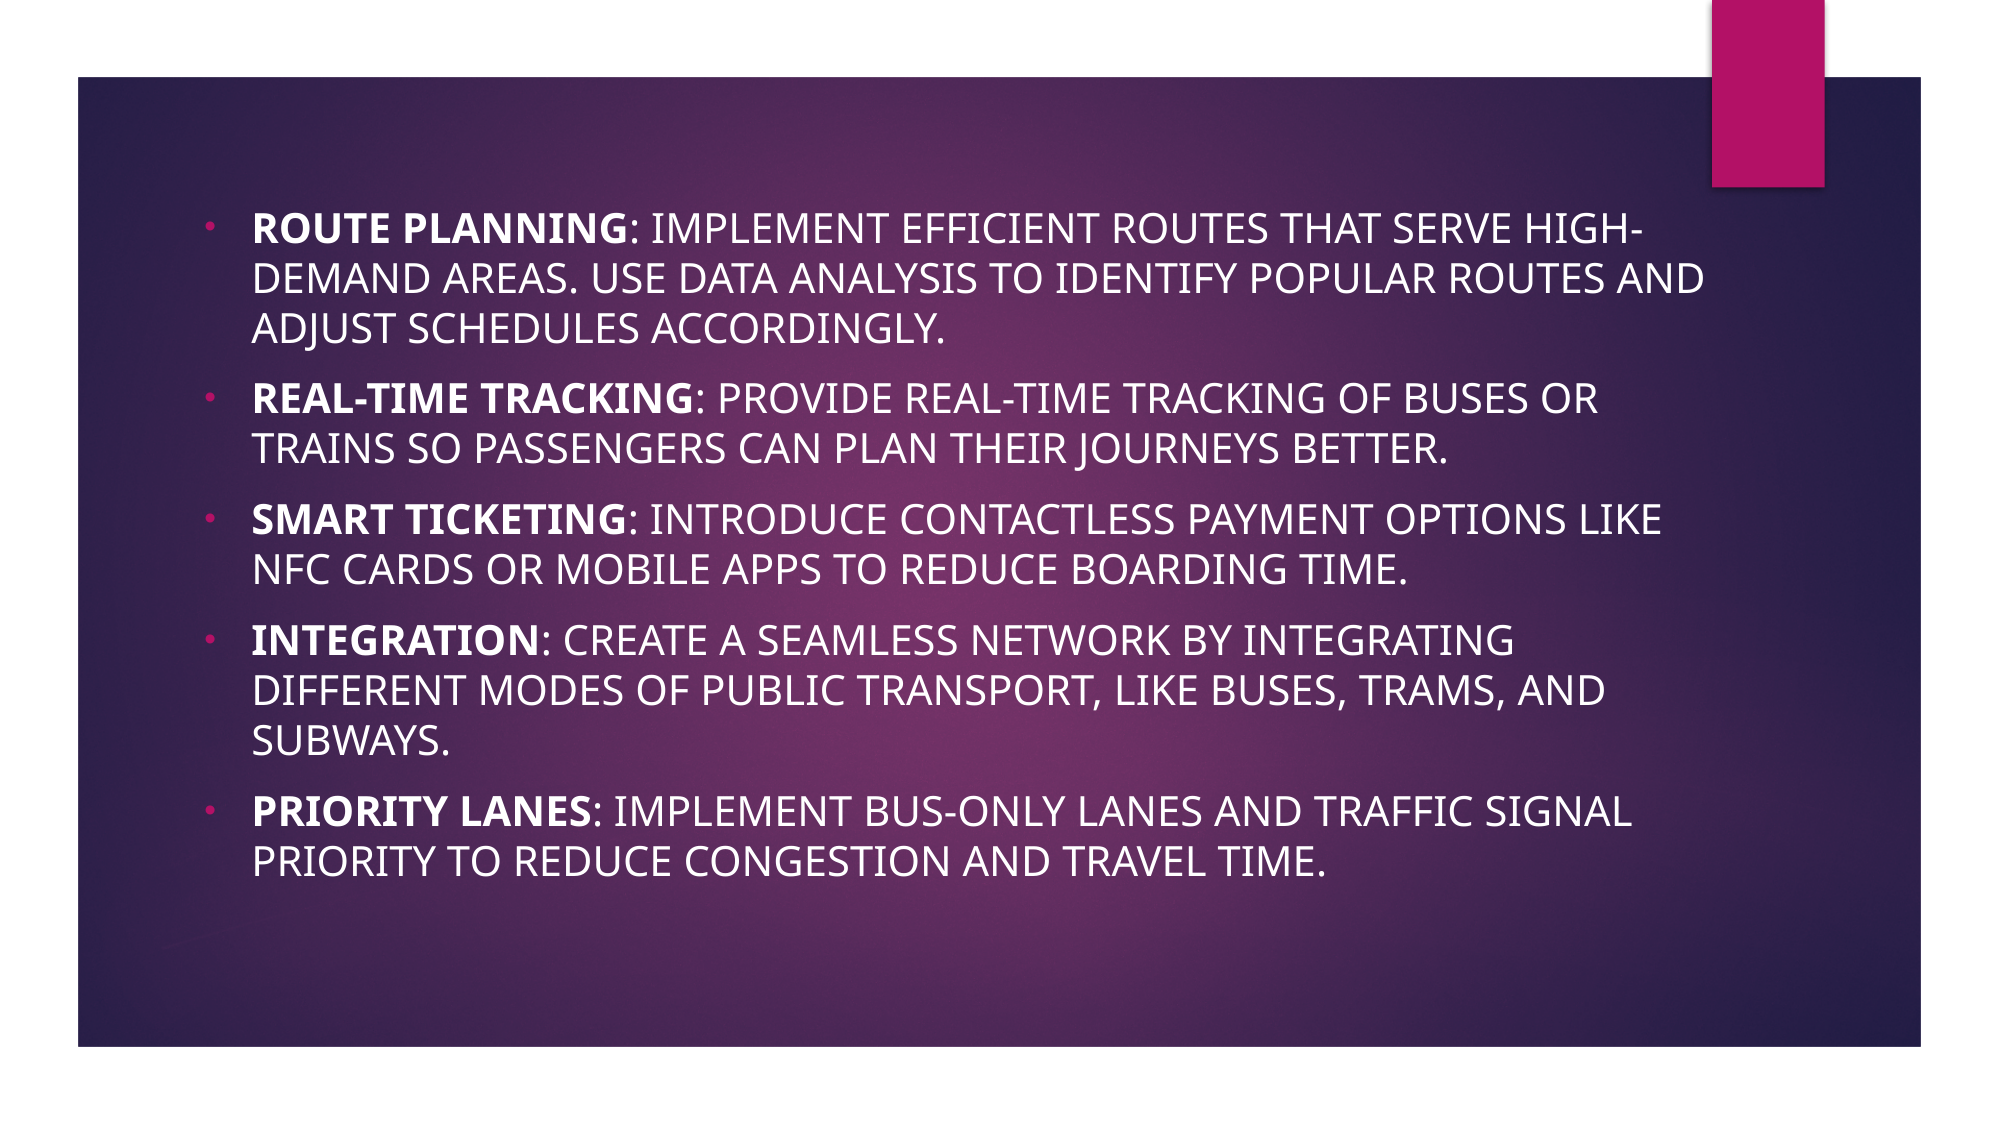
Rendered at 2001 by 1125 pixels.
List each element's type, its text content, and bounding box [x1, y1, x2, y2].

subtitle Route Planning: Implement efficient routes that serve high-demand areas. Use data analysis to identify popular routes and adjust schedules accordingly. Real-Time Tracking: Provide real-time tracking of buses or trains so passengers can plan their journeys better. Smart Ticketing: Introduce contactless payment options like NFC cards or mobile apps to reduce boarding time. Integration: Create a seamless network by integrating different modes of public transport, like buses, trams, and subways. Priority Lanes: Implement bus-only lanes and traffic signal priority to reduce congestion and travel time. [189, 193, 1737, 971]
